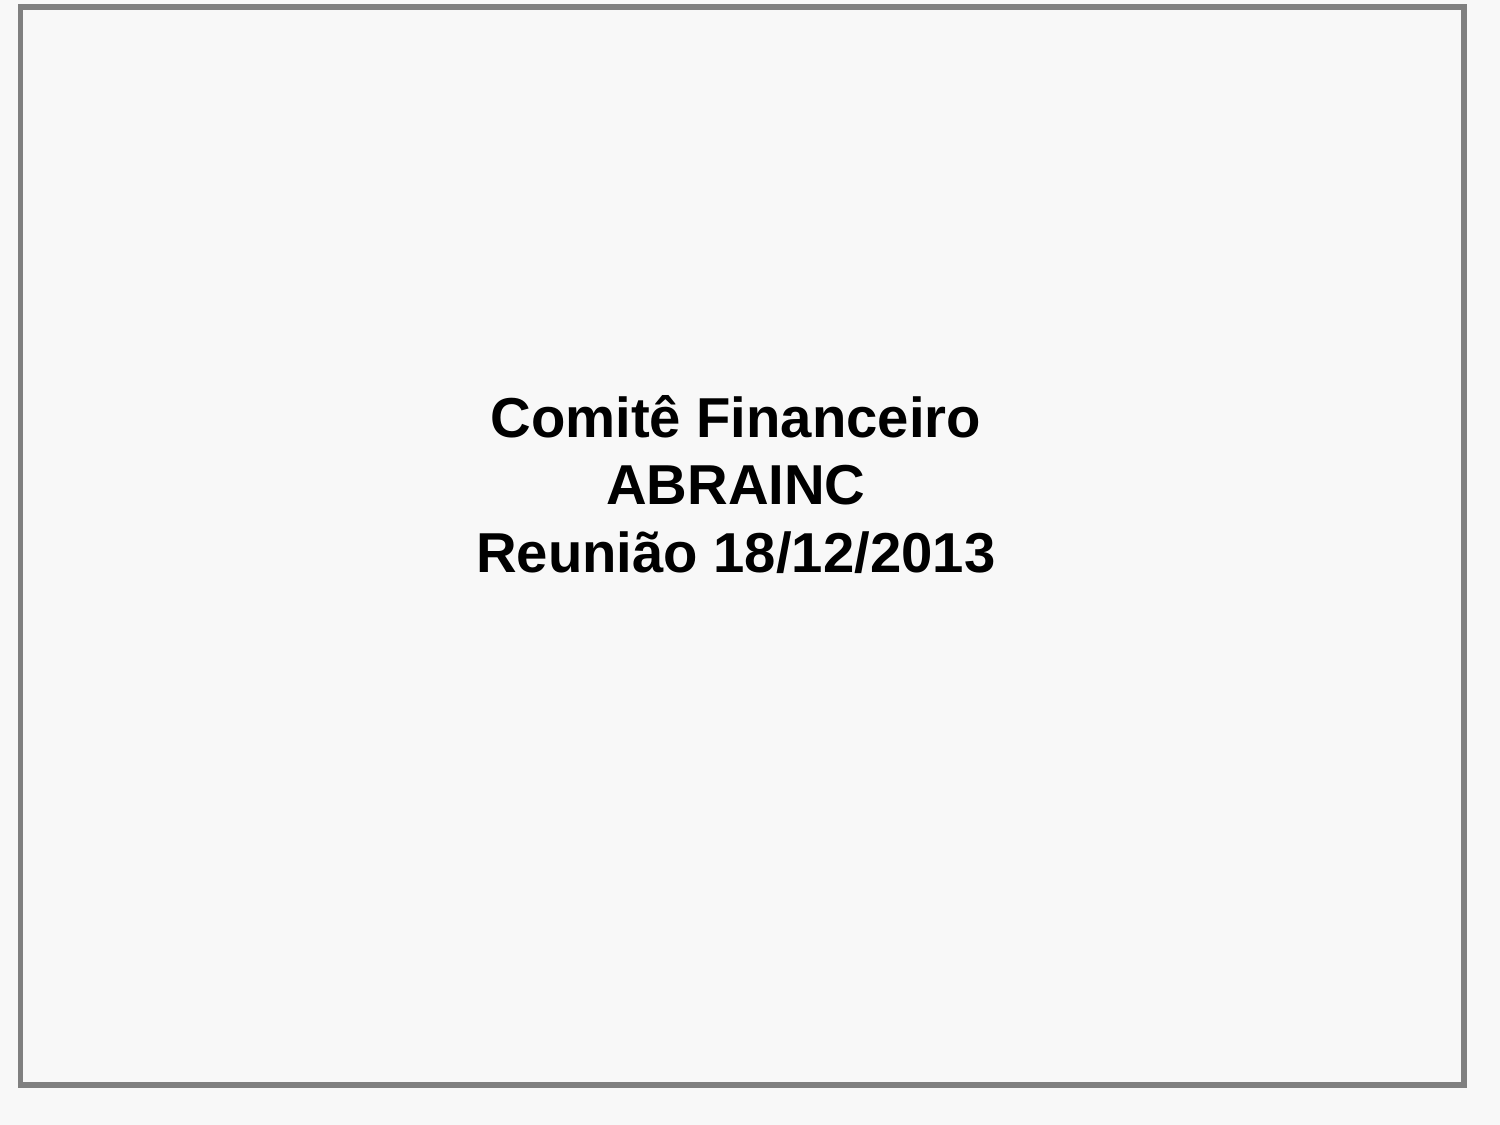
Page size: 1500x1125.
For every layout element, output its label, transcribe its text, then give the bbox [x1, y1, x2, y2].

text_box [20, 7, 1465, 1086]
text_box Comitê Financeiro ABRAINC Reunião 18/12/2013 [104, 124, 1368, 592]
